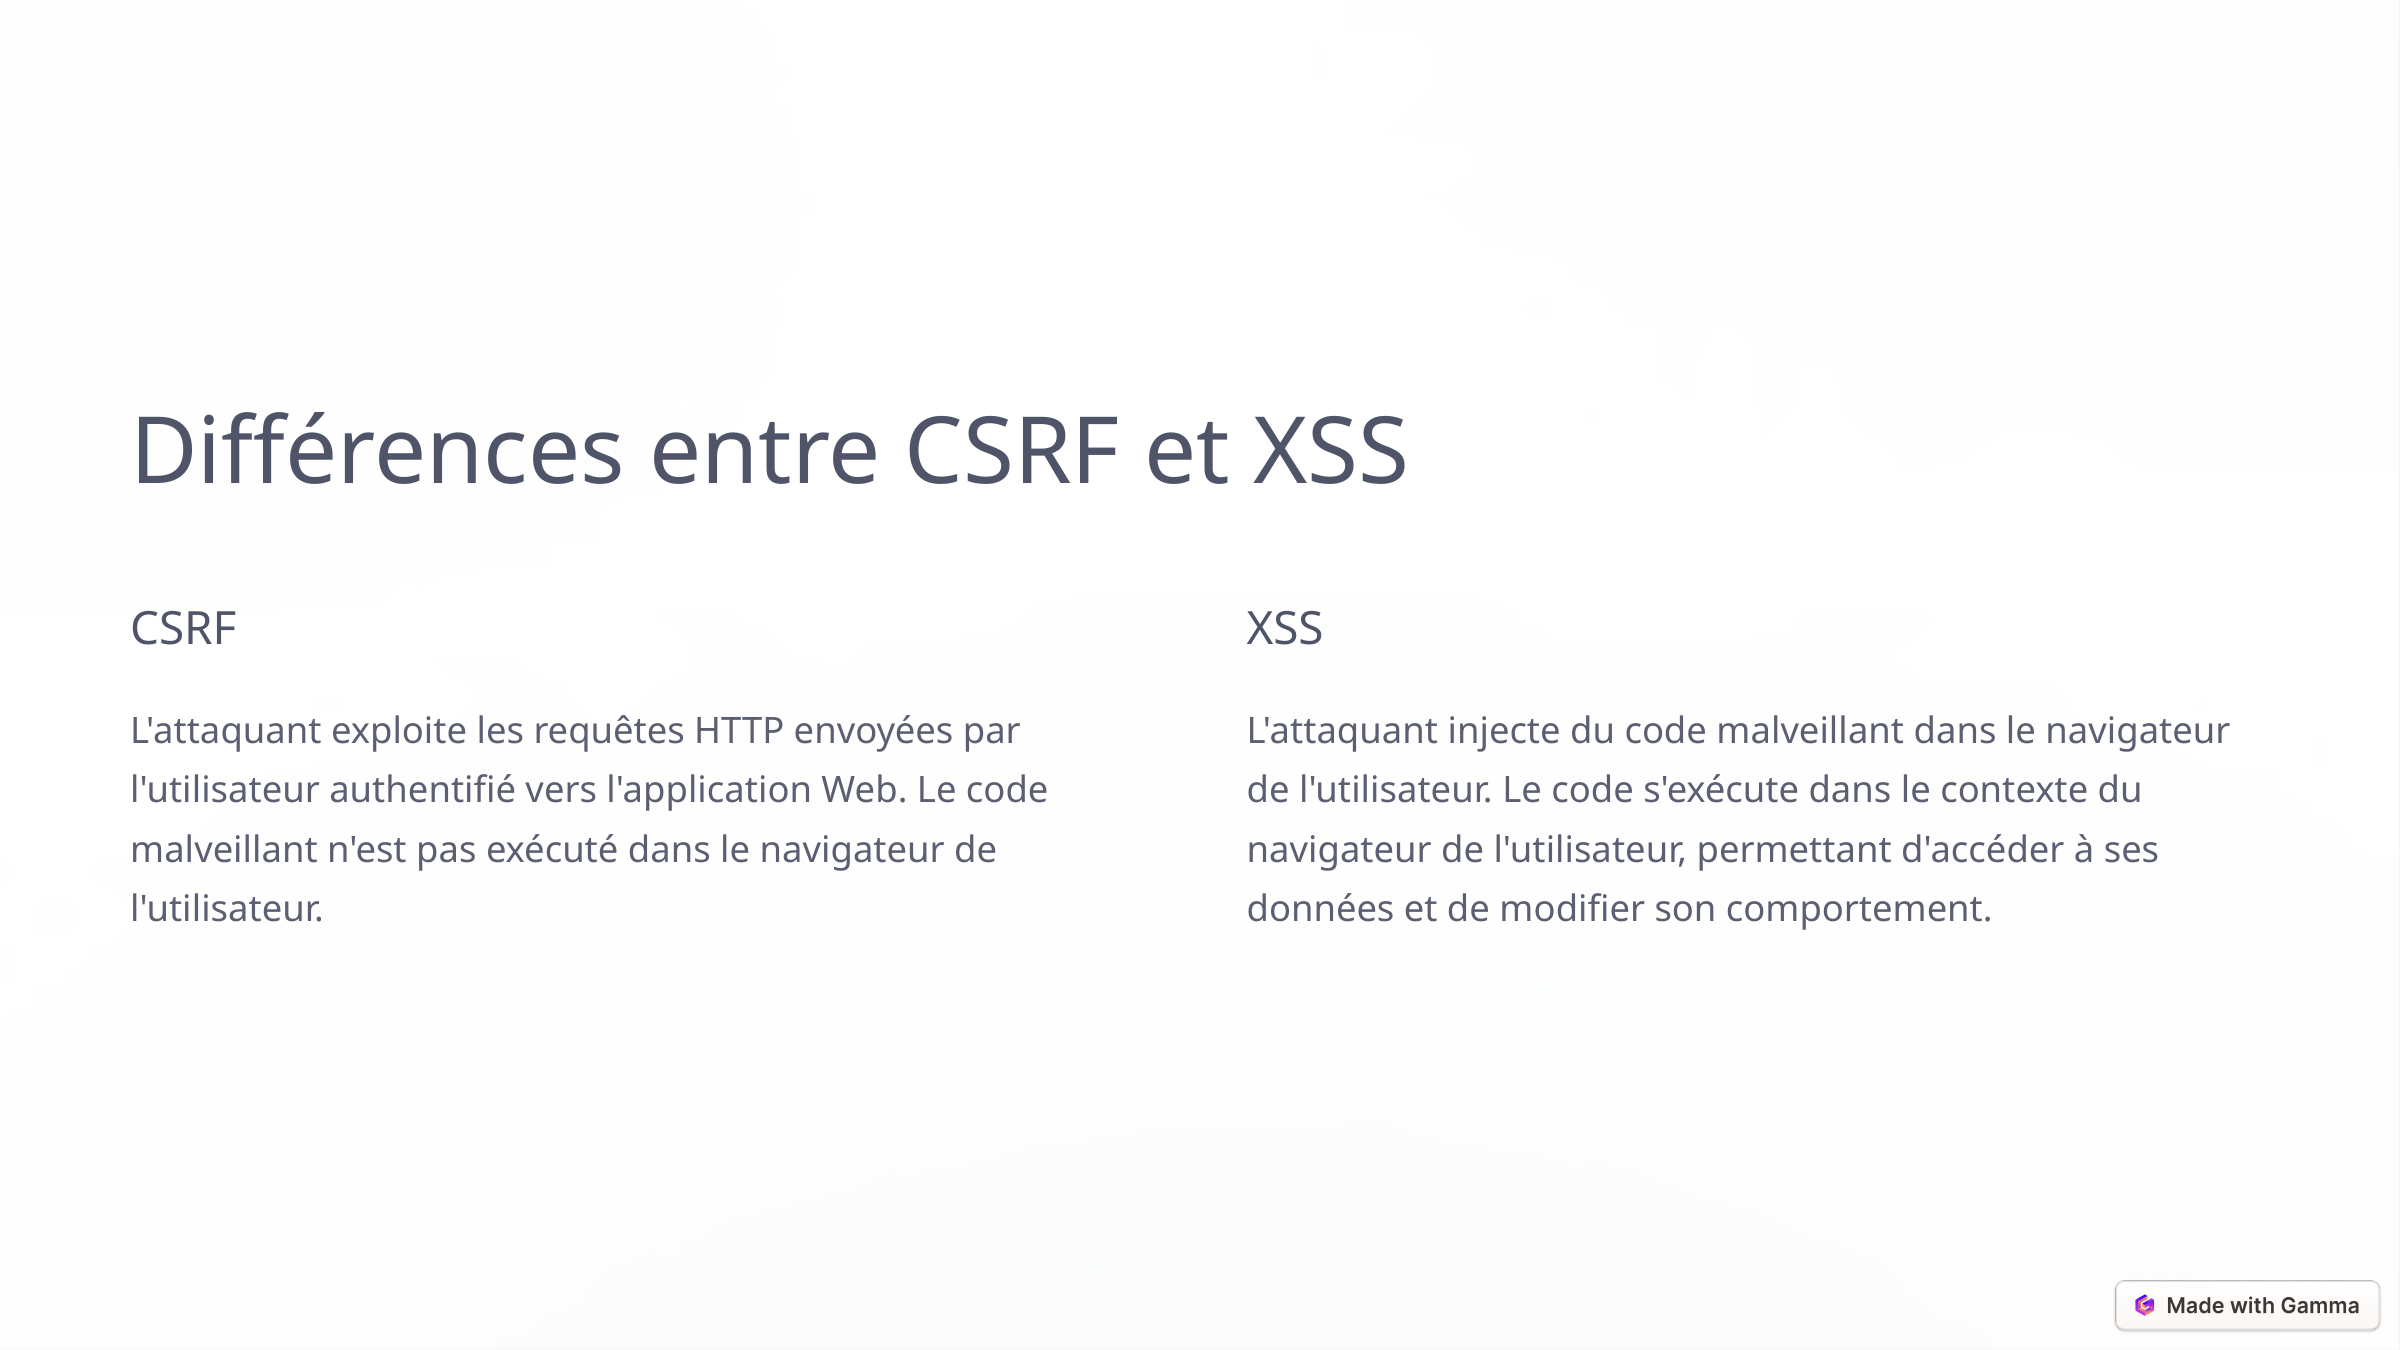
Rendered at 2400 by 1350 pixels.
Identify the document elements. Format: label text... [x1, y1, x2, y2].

picture [2106, 1271, 2389, 1339]
text_box XSS [1246, 596, 1712, 655]
text_box Différences entre CSRF et XSS [130, 386, 1463, 504]
text_box CSRF [130, 596, 596, 655]
text_box L'attaquant exploite les requêtes HTTP envoyées par l'utilisateur authentifié vers l'application Web. Le code malveillant n'est pas exécuté dans le navigateur de l'utilisateur. [130, 691, 1155, 930]
text_box L'attaquant injecte du code malveillant dans le navigateur de l'utilisateur. Le code s'exécute dans le contexte du navigateur de l'utilisateur, permettant d'accéder à ses données et de modifier son comportement. [1246, 691, 2271, 930]
